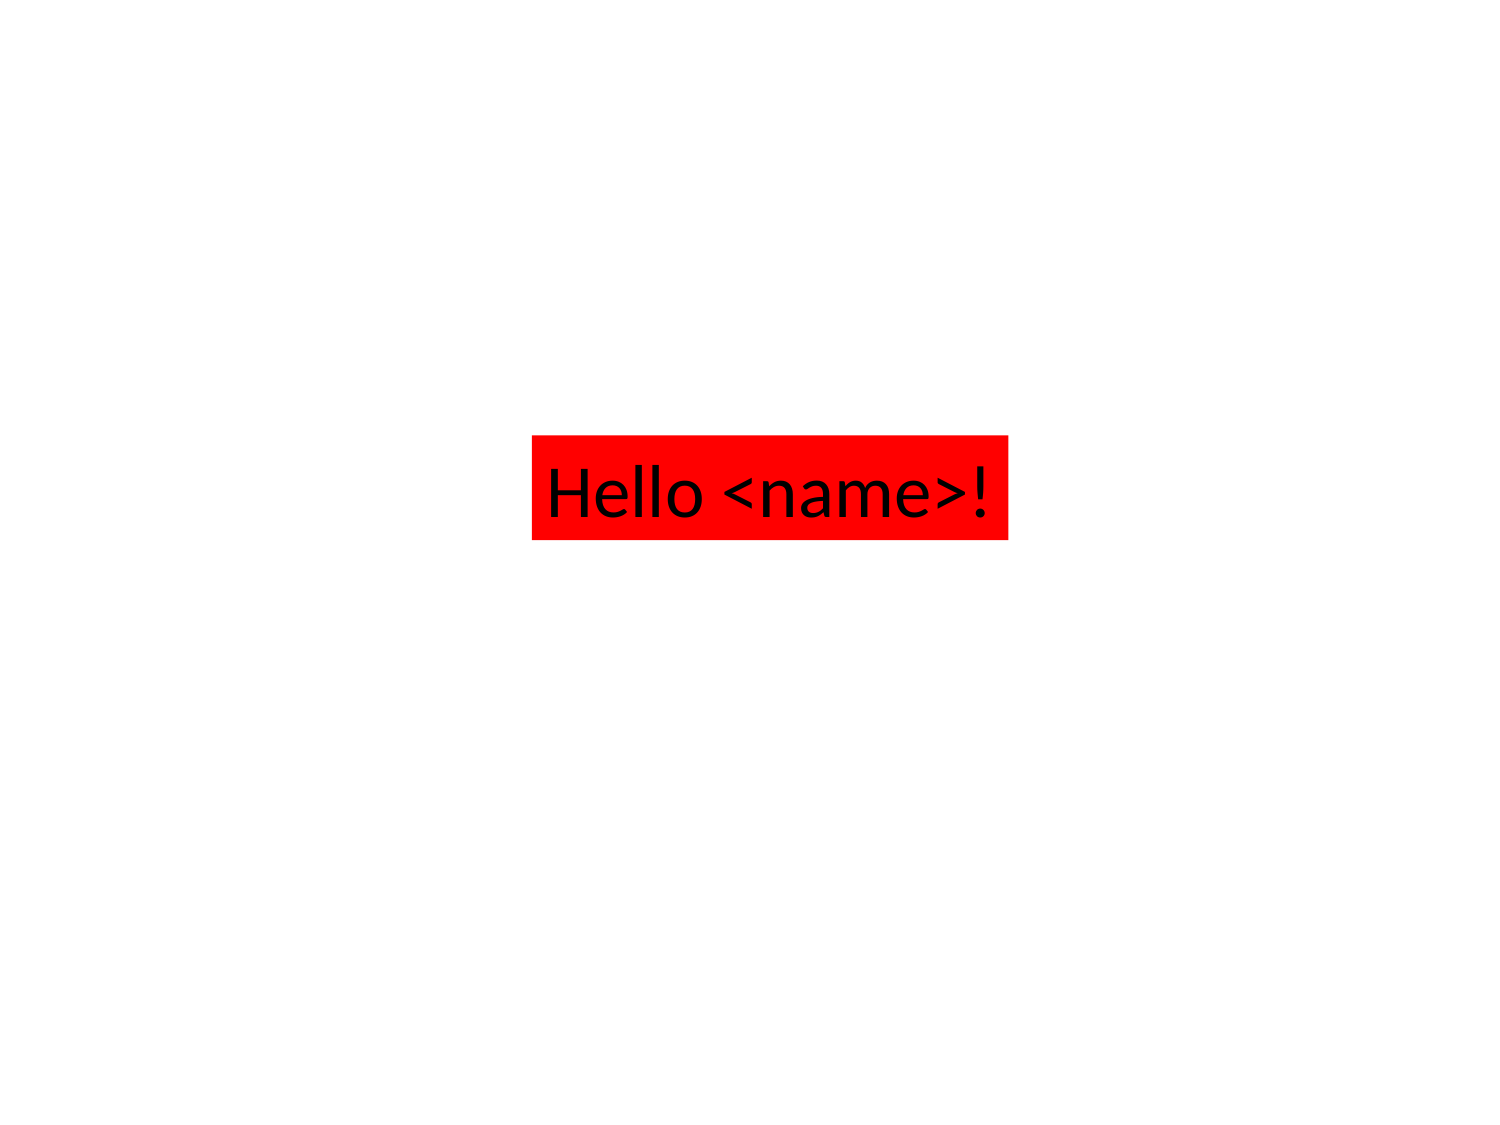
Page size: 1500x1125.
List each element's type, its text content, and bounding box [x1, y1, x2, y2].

text_box Hello <name>! [531, 435, 1009, 541]
